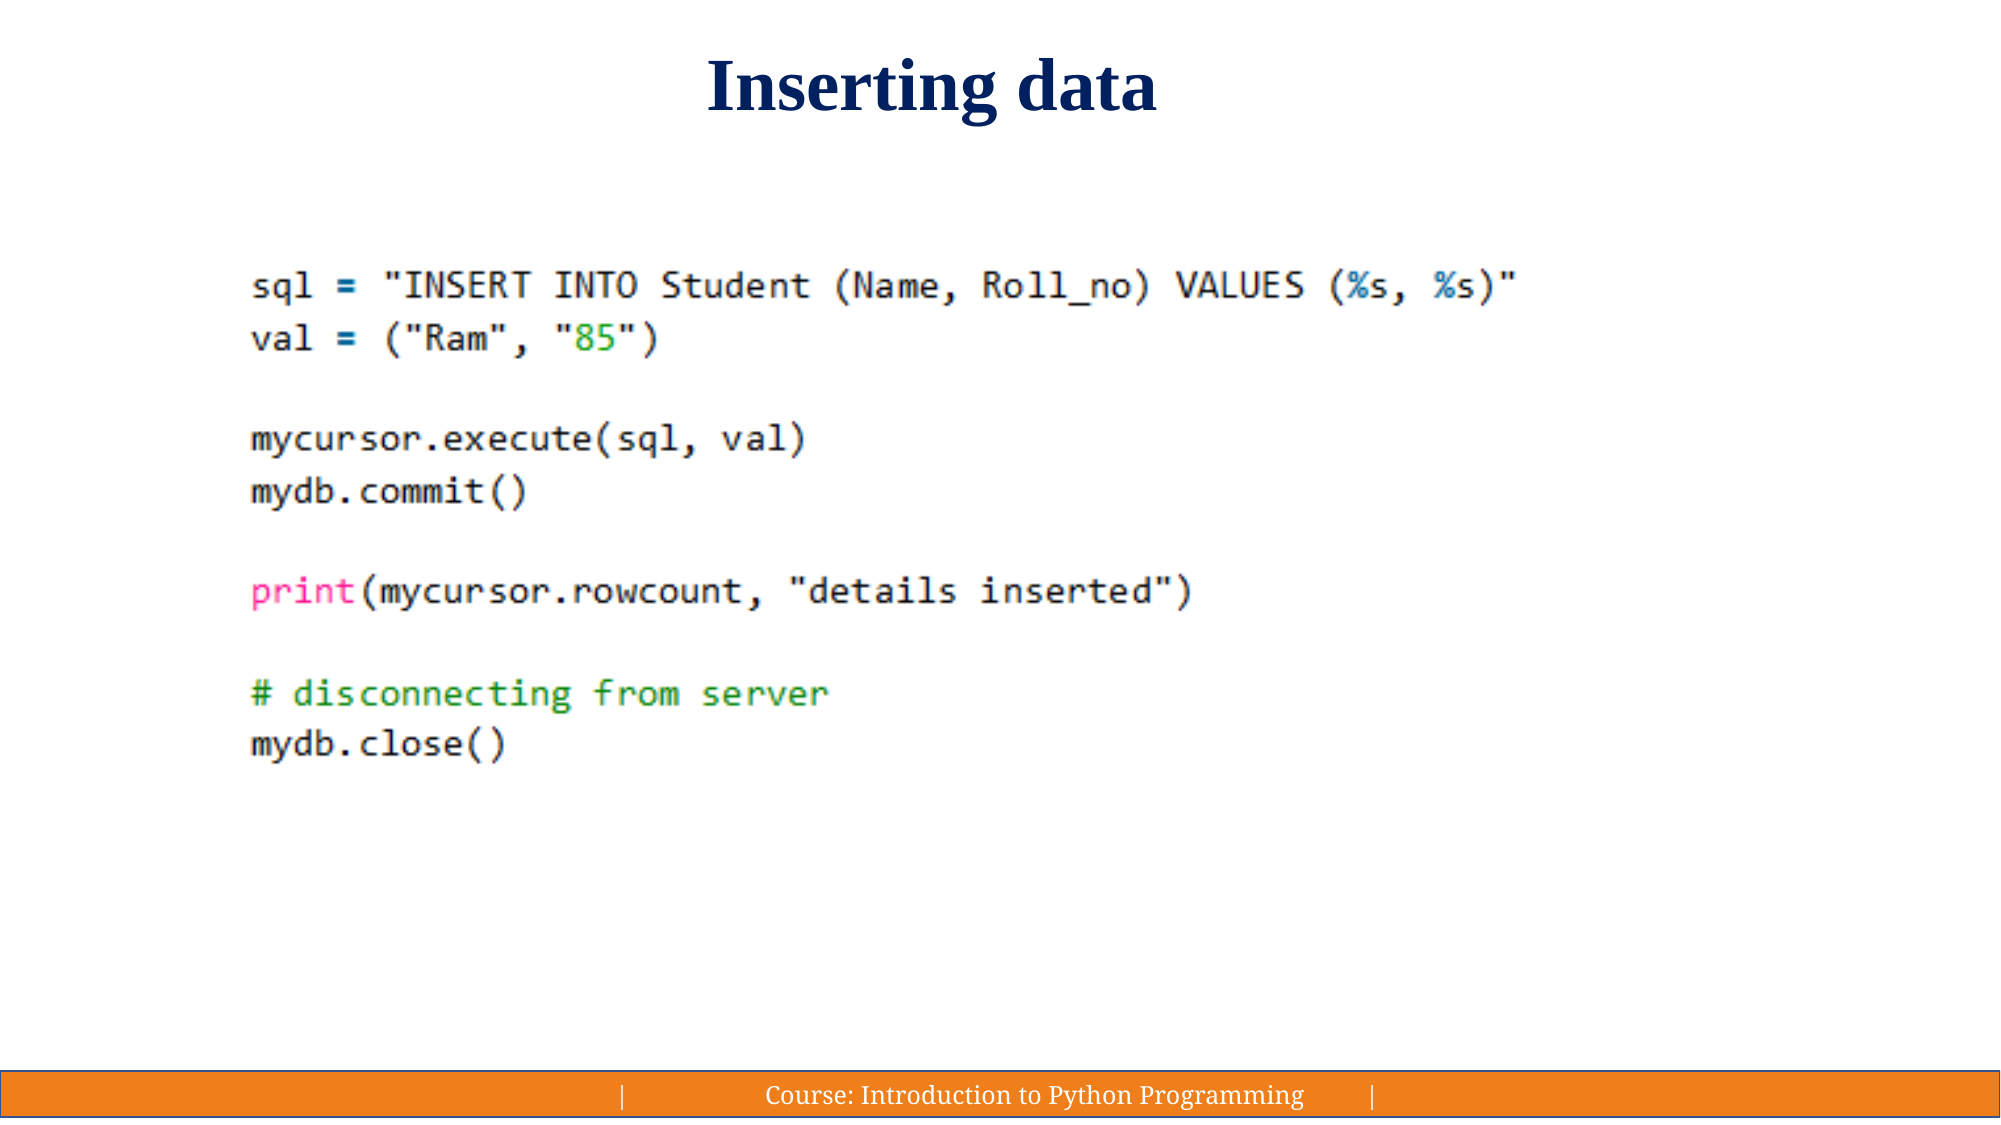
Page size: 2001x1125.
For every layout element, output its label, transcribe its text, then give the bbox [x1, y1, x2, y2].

title Inserting data [158, 38, 1706, 147]
picture [241, 238, 1725, 802]
